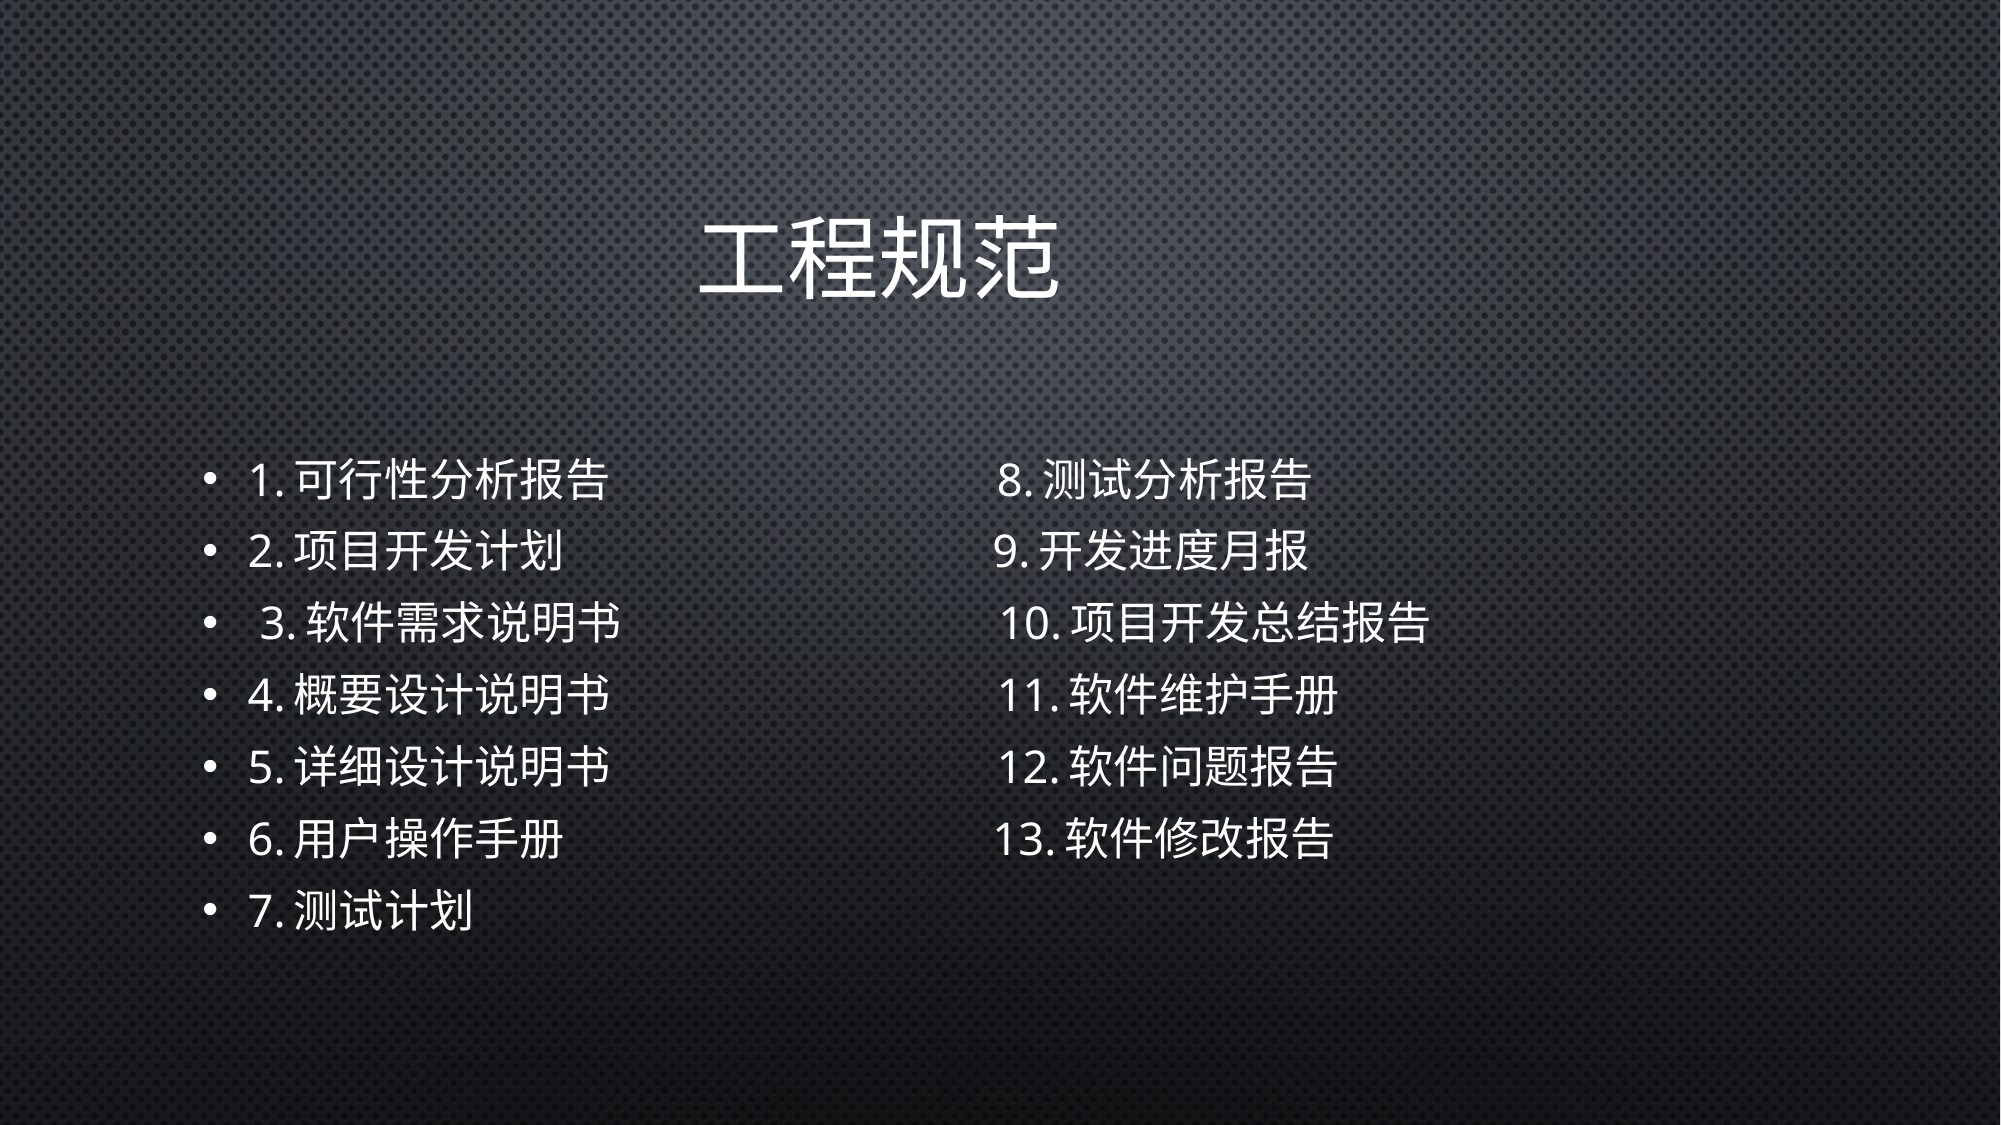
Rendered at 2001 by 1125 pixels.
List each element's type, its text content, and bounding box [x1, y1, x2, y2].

title 工程规范 [187, 99, 1813, 413]
list 1.可行性分析报告 8.测试分析报告 2.项目开发计划 9.开发进度月报 3.软件需求说明书 10.项目开发总结报告 4.概要设计说明书 11.软件维护手册 5.详细设计说明书 12.软件问题报告 6.用户操作手册 13.软件修改报告 7.测试计划 [187, 437, 1813, 950]
